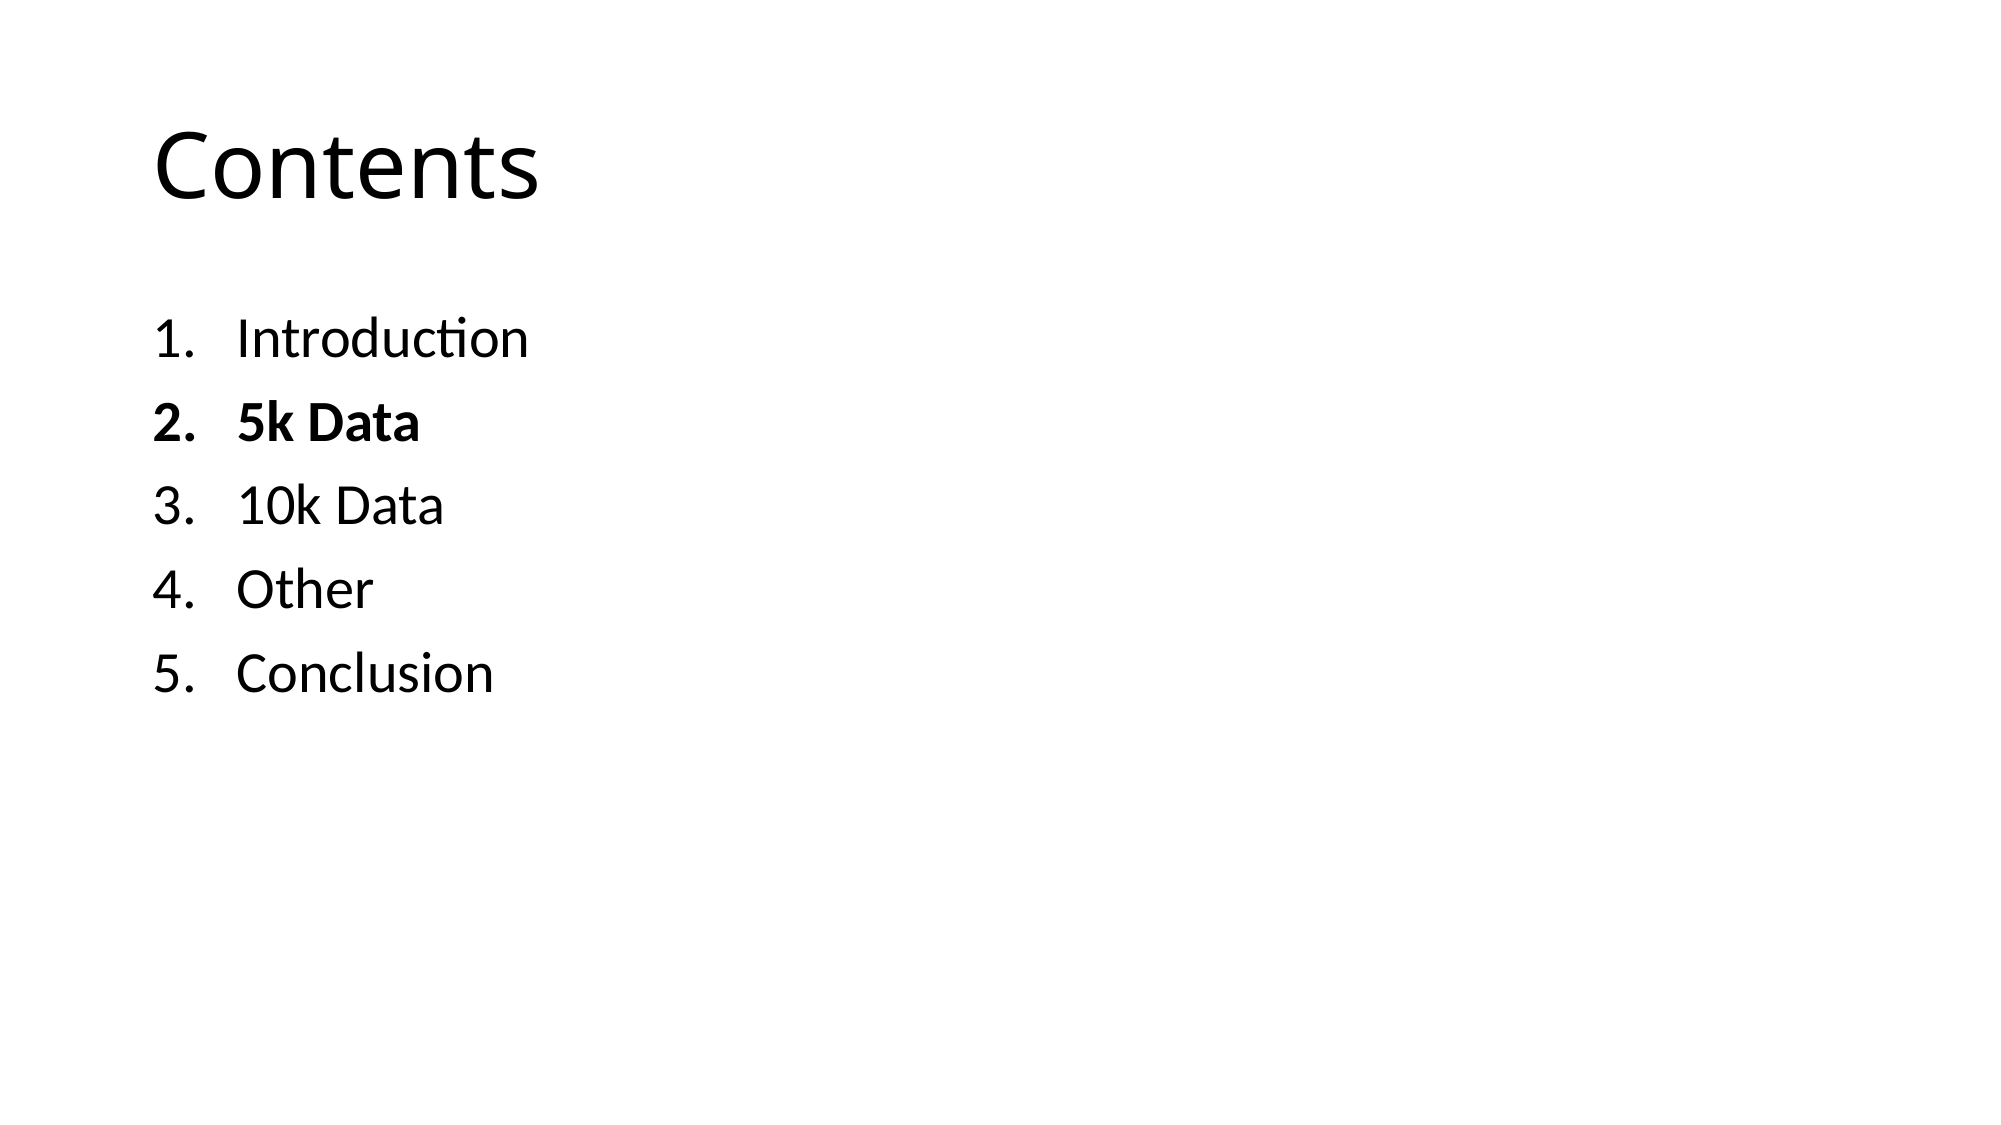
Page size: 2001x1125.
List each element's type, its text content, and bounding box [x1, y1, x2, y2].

list Introduction 5k Data 10k Data Other Conclusion [137, 299, 1863, 1014]
title Contents [137, 59, 1863, 278]
